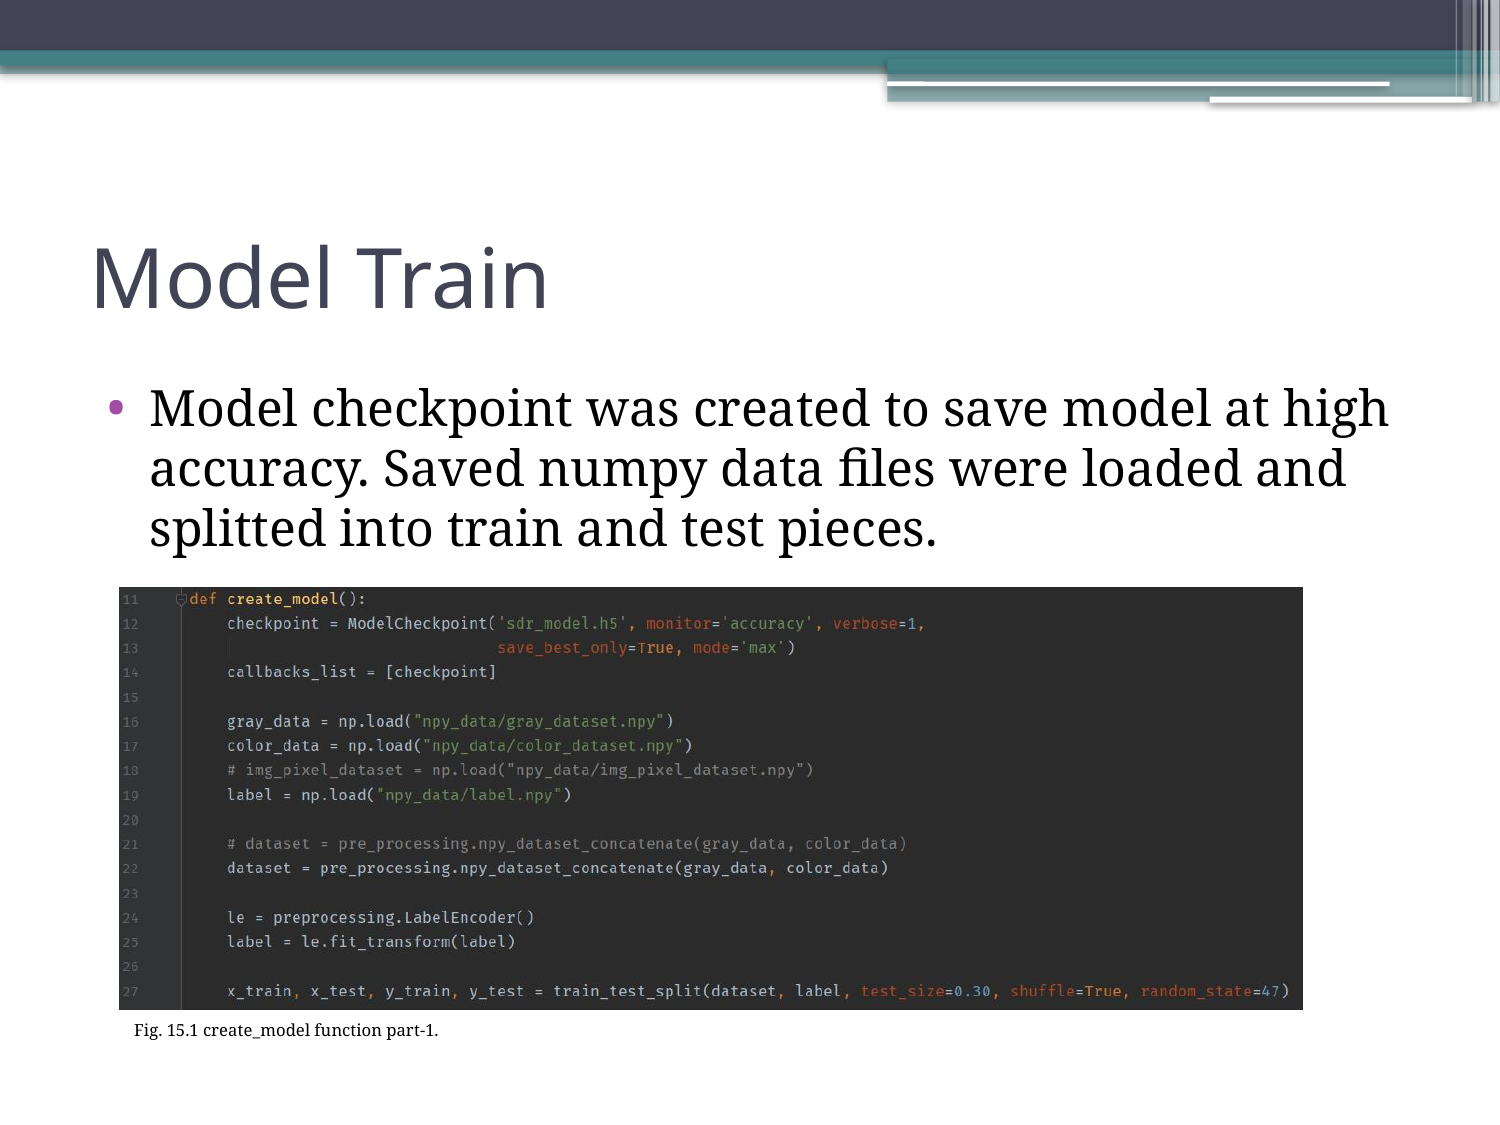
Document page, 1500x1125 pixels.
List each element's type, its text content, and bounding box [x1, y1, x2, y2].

title Model Train [75, 187, 1425, 363]
picture [119, 587, 1303, 1010]
list Model checkpoint was created to save model at high accuracy. Saved numpy data files were loaded and splitted into train and test pieces. [75, 368, 1425, 1079]
text_box Fig. 15.1 create_model function part-1. [119, 1020, 870, 1048]
